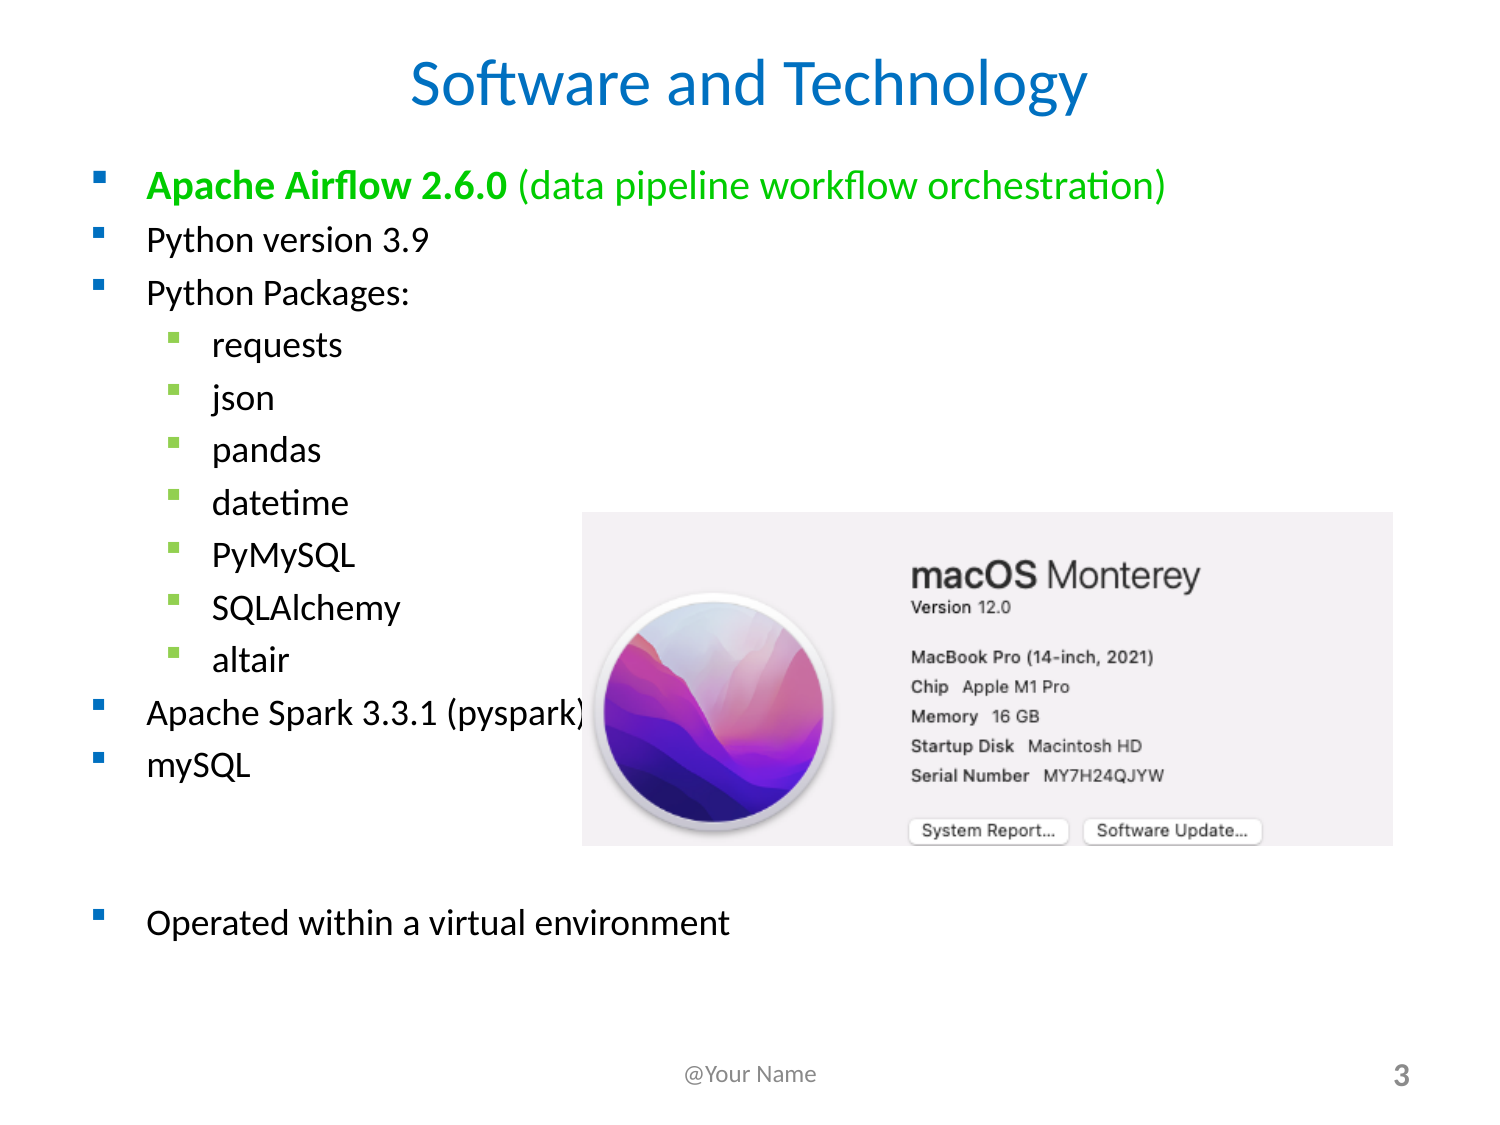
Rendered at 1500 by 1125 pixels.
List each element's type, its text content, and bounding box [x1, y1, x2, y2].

picture [582, 512, 1393, 846]
slide_number 3 [1074, 1042, 1425, 1103]
list Apache Airflow 2.6.0 (data pipeline workflow orchestration) Python version 3.9 Python Packages: requests json pandas datetime PyMySQL SQLAlchemy altair Apache Spark 3.3.1 (pyspark) mySQL Operated within a virtual environment [75, 149, 1425, 1025]
footer @Your Name [512, 1042, 988, 1103]
title Software and Technology [75, 19, 1425, 138]
